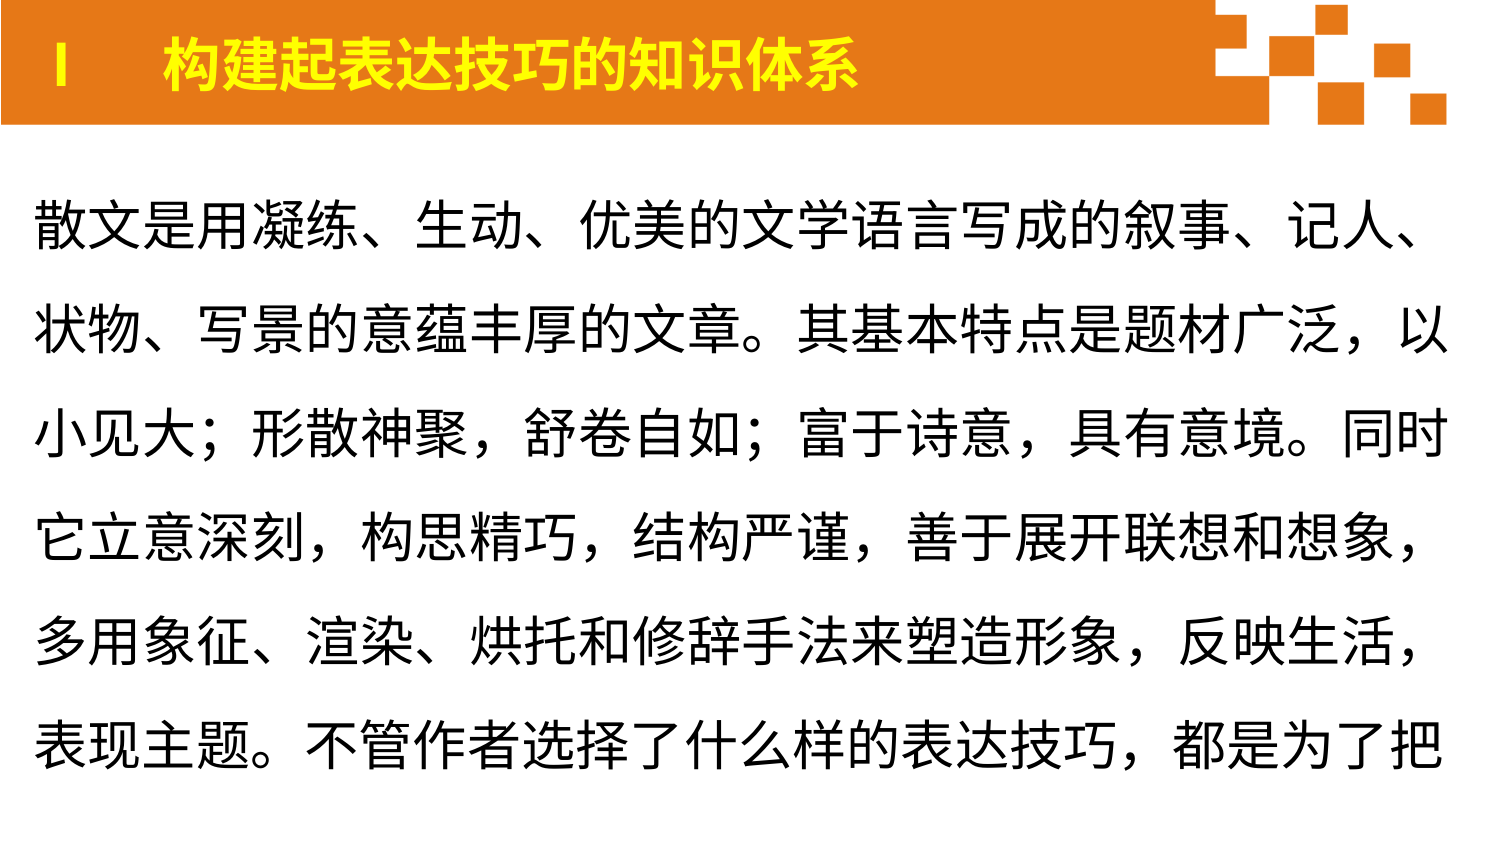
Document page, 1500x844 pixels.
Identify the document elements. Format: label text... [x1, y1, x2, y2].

picture [1, 0, 1499, 843]
text_box 散文是用凝练、生动、优美的文学语言写成的叙事、记人、状物、写景的意蕴丰厚的文章。其基本特点是题材广泛，以小见大；形散神聚，舒卷自如；富于诗意，具有意境。同时它立意深刻，构思精巧，结构严谨，善于展开联想和想象，多用象征、渲染、烘托和修辞手法来塑造形象，反映生活，表现主题。不管作者选择了什么样的表达技巧，都是为了把 [18, 144, 1466, 784]
text_box Ⅰ 构建起表达技巧的知识体系 [17, 20, 1242, 105]
